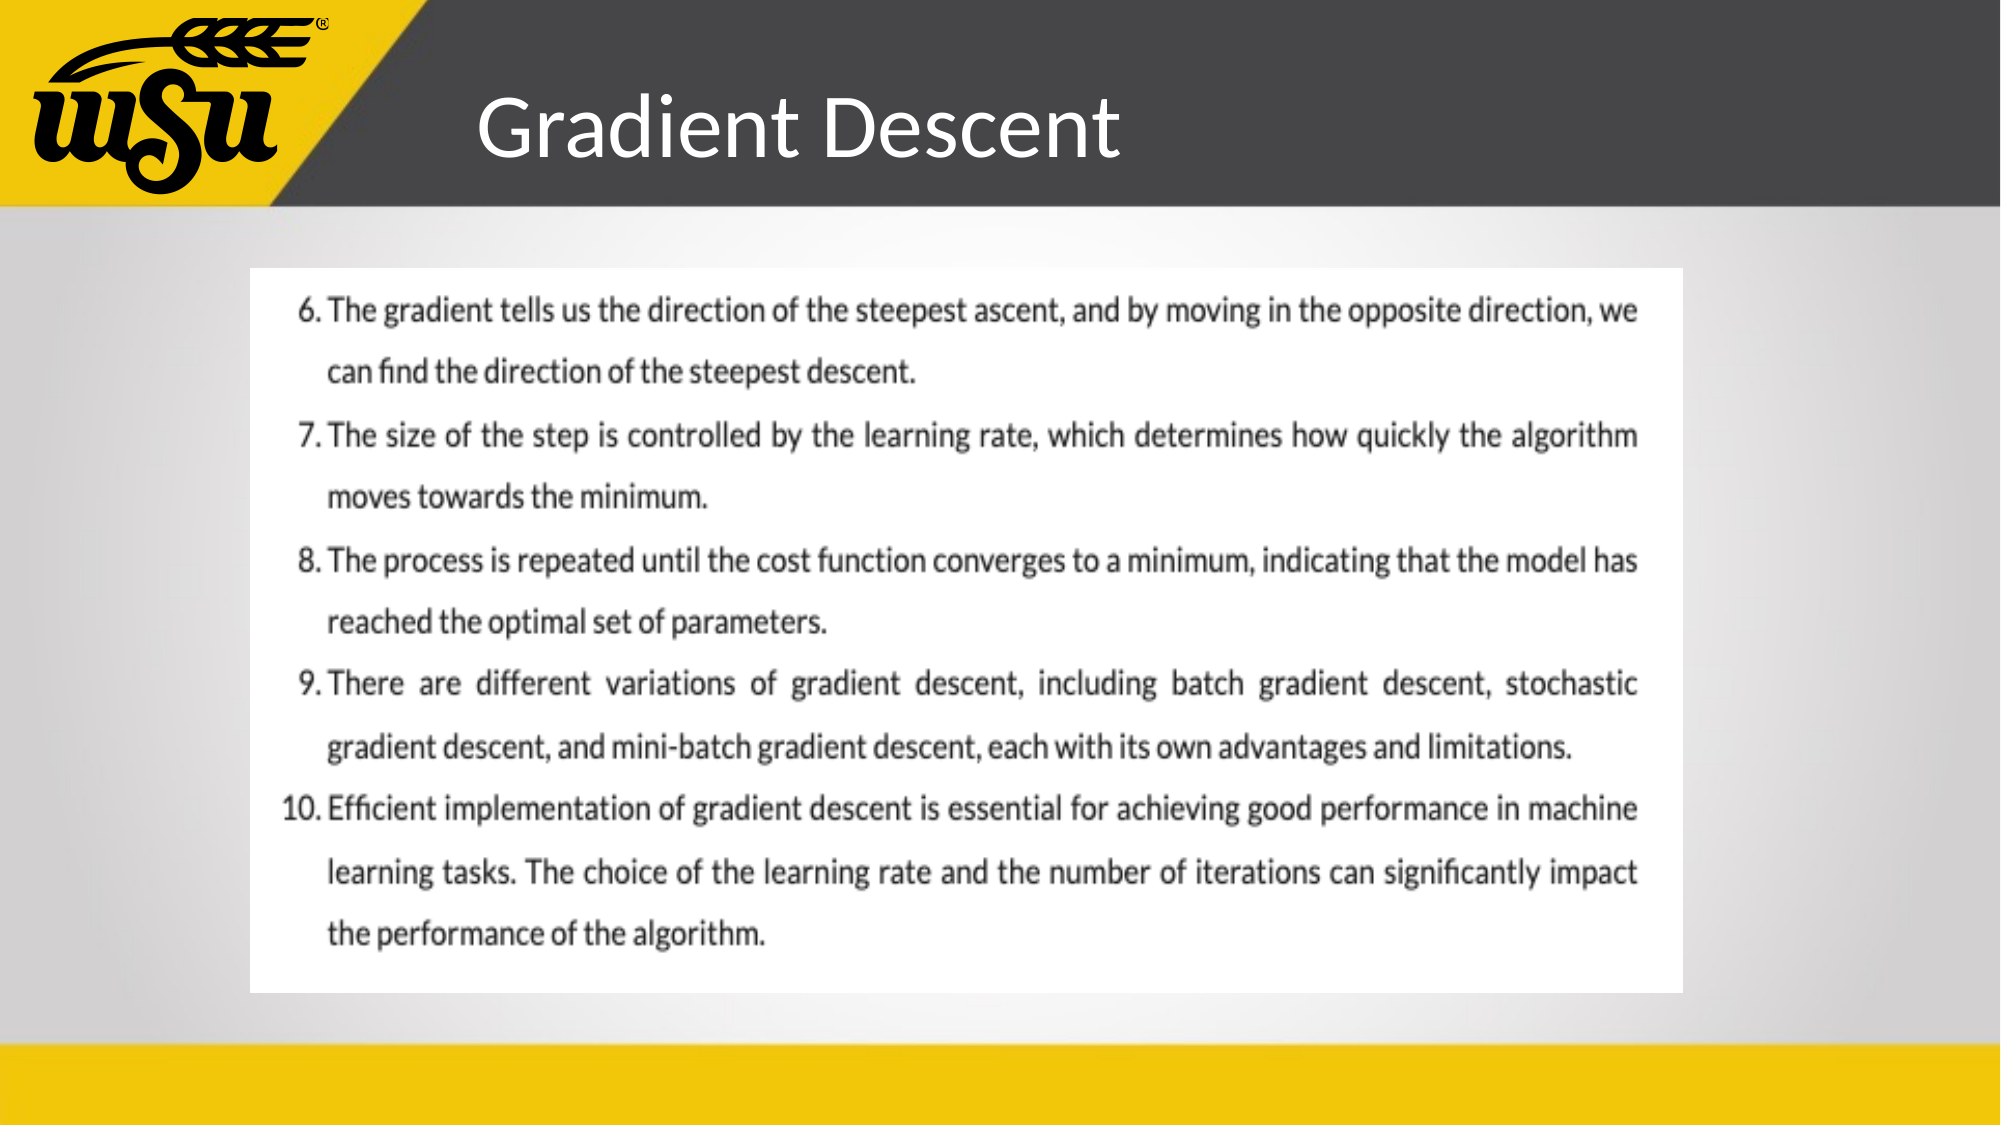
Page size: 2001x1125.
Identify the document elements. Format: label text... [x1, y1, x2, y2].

title Gradient Descent [468, 49, 1864, 207]
picture [0, 0, 2001, 1125]
